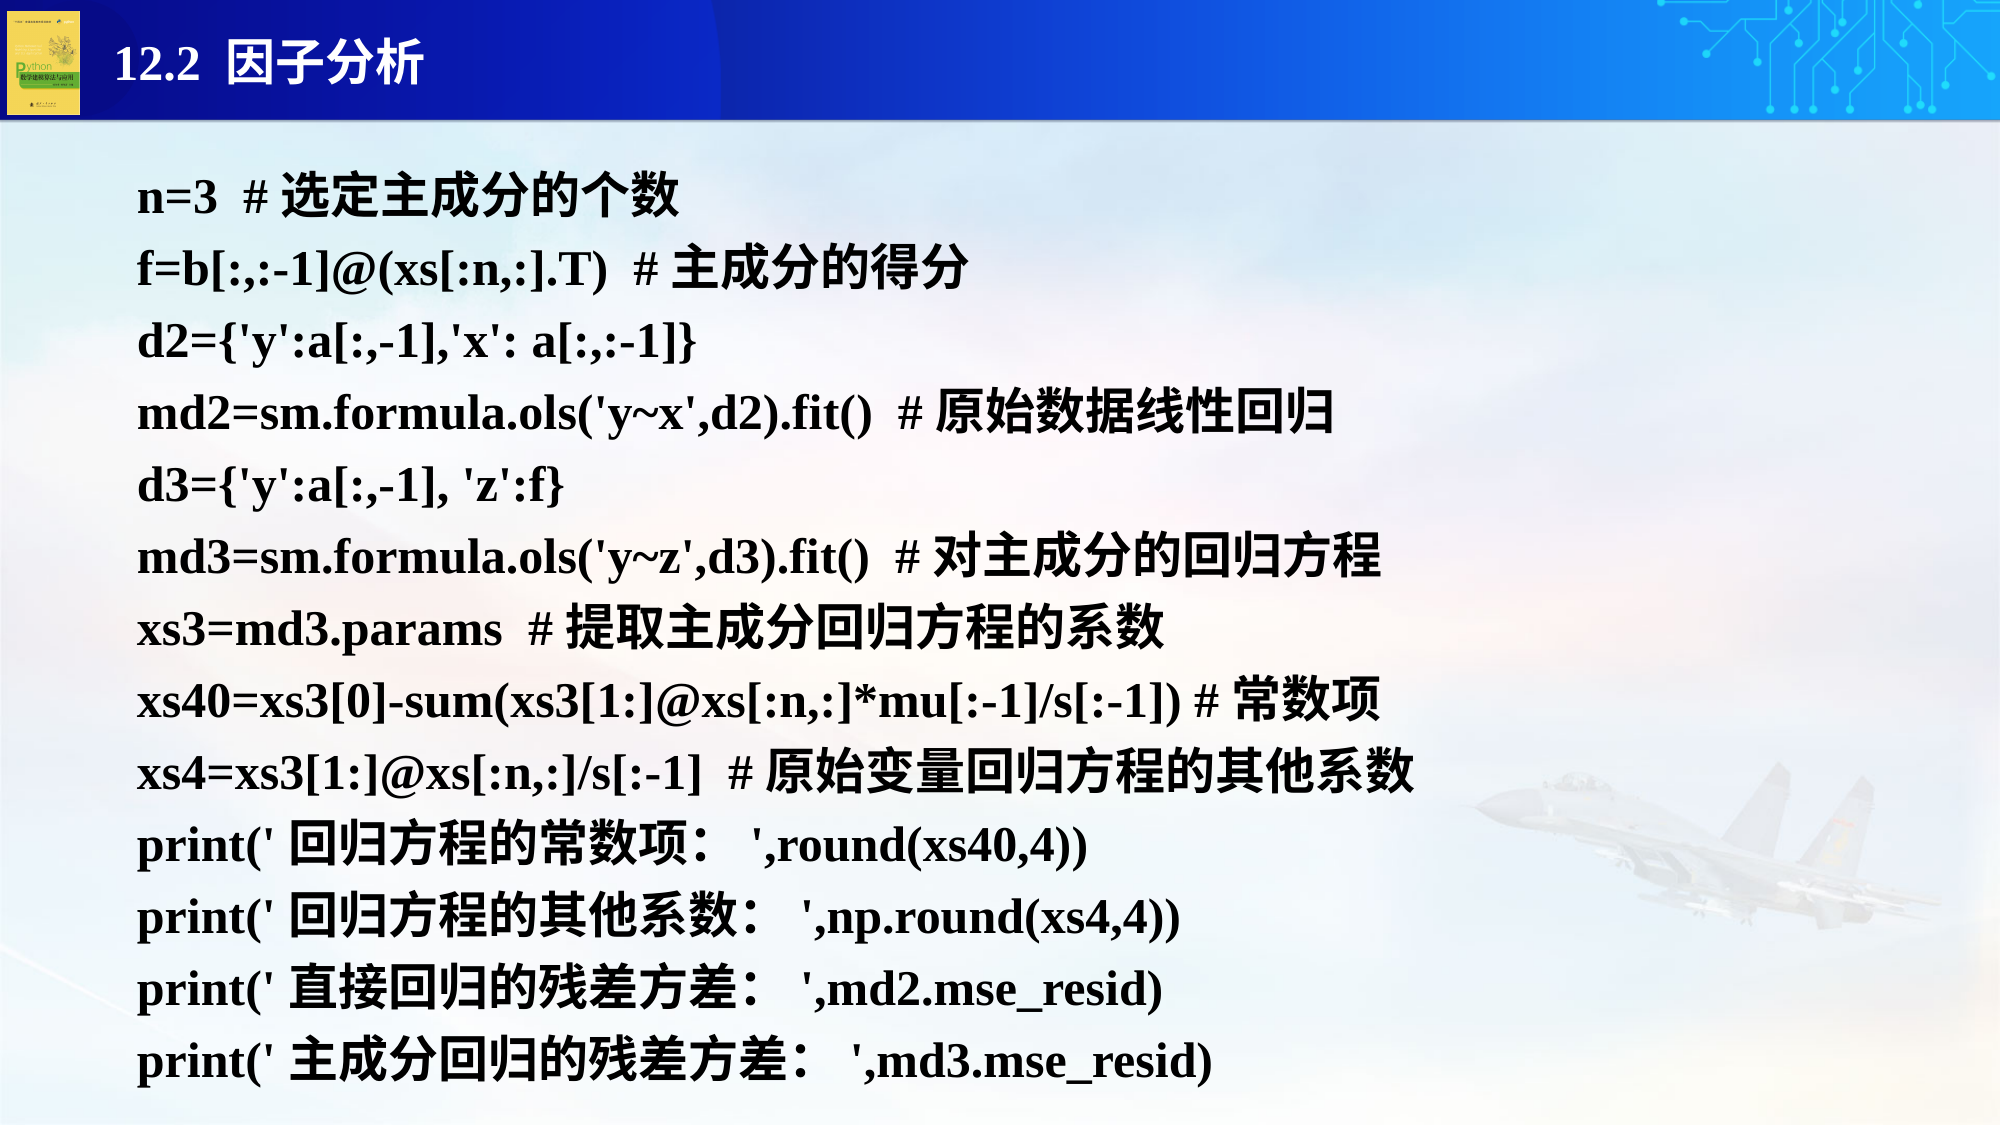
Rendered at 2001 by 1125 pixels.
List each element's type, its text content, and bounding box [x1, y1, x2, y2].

picture [0, 0, 2000, 1125]
list n=3 #选定主成分的个数 f=b[:,:-1]@(xs[:n,:].T) #主成分的得分 d2={'y':a[:,-1],'x': a[:,:-1]} md2=sm.formula.ols('y~x',d2).fit() #原始数据线性回归 d3={'y':a[:,-1], 'z':f} md3=sm.formula.ols('y~z',d3).fit() #对主成分的回归方程 xs3=md3.params #提取主成分回归方程的系数 xs40=xs3[0]-sum(xs3[1:]@xs[:n,:]*mu[:-1]/s[:-1]) #常数项 xs4=xs3[1:]@xs[:n,:]/s[:-1] #原始变量回归方程的其他系数 print('回归方程的常数项：',round(xs40,4)) print('回归方程的其他系数：',np.round(xs4,4)) print('直接回归的残差方差：',md2.mse_resid) print('主成分回归的残差方差：',md3.mse_resid) [78, 143, 1922, 1038]
